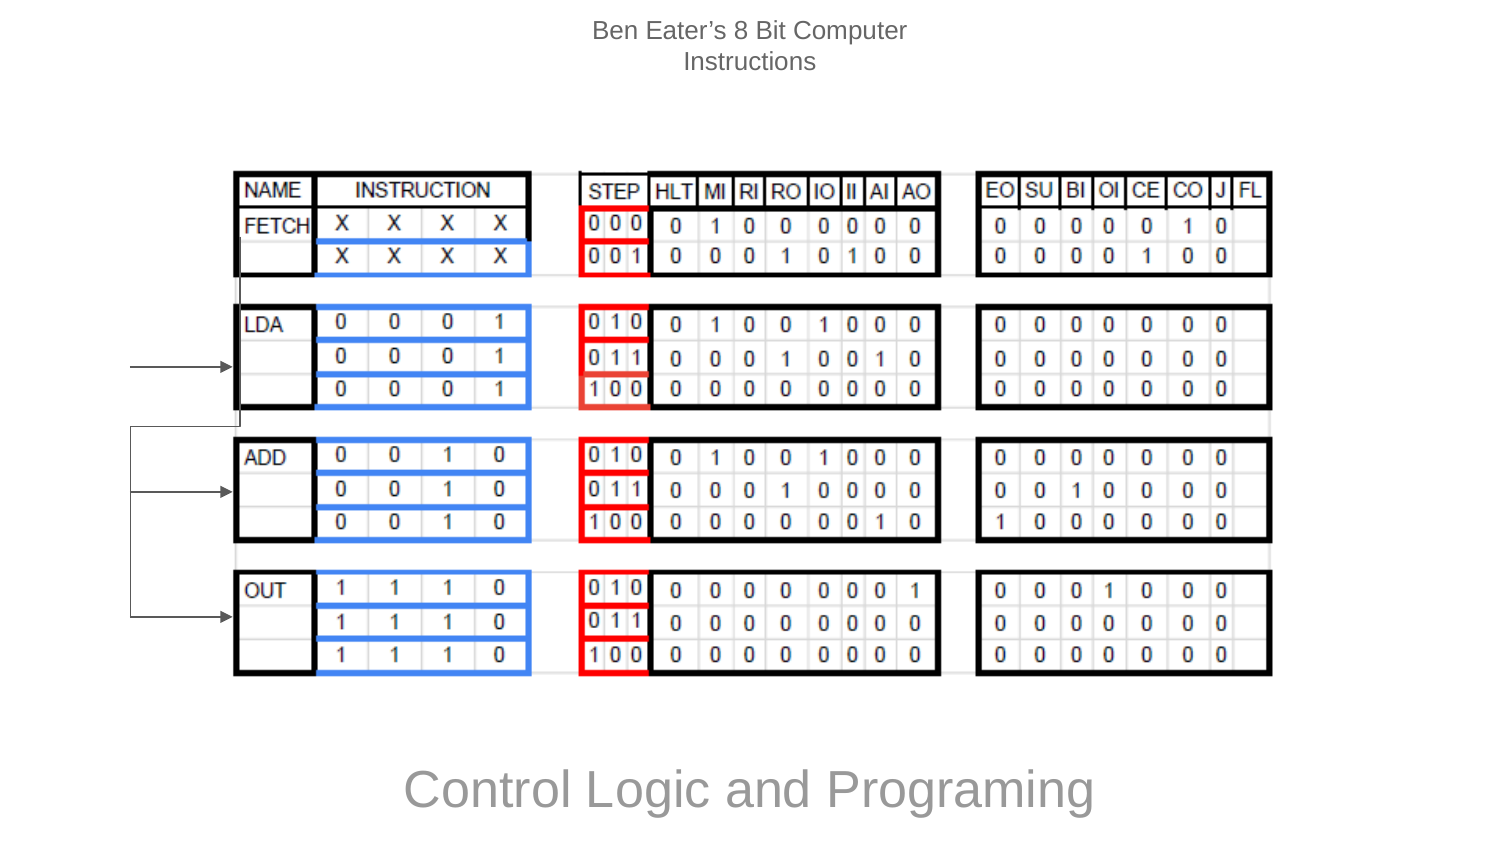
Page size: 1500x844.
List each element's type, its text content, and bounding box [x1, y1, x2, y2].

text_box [0, 371, 376, 482]
text_box Control Logic and Programing [0, 740, 1500, 834]
title Ben Eater’s 8 Bit Computer Instructions [51, 0, 1449, 92]
picture [220, 154, 1280, 690]
